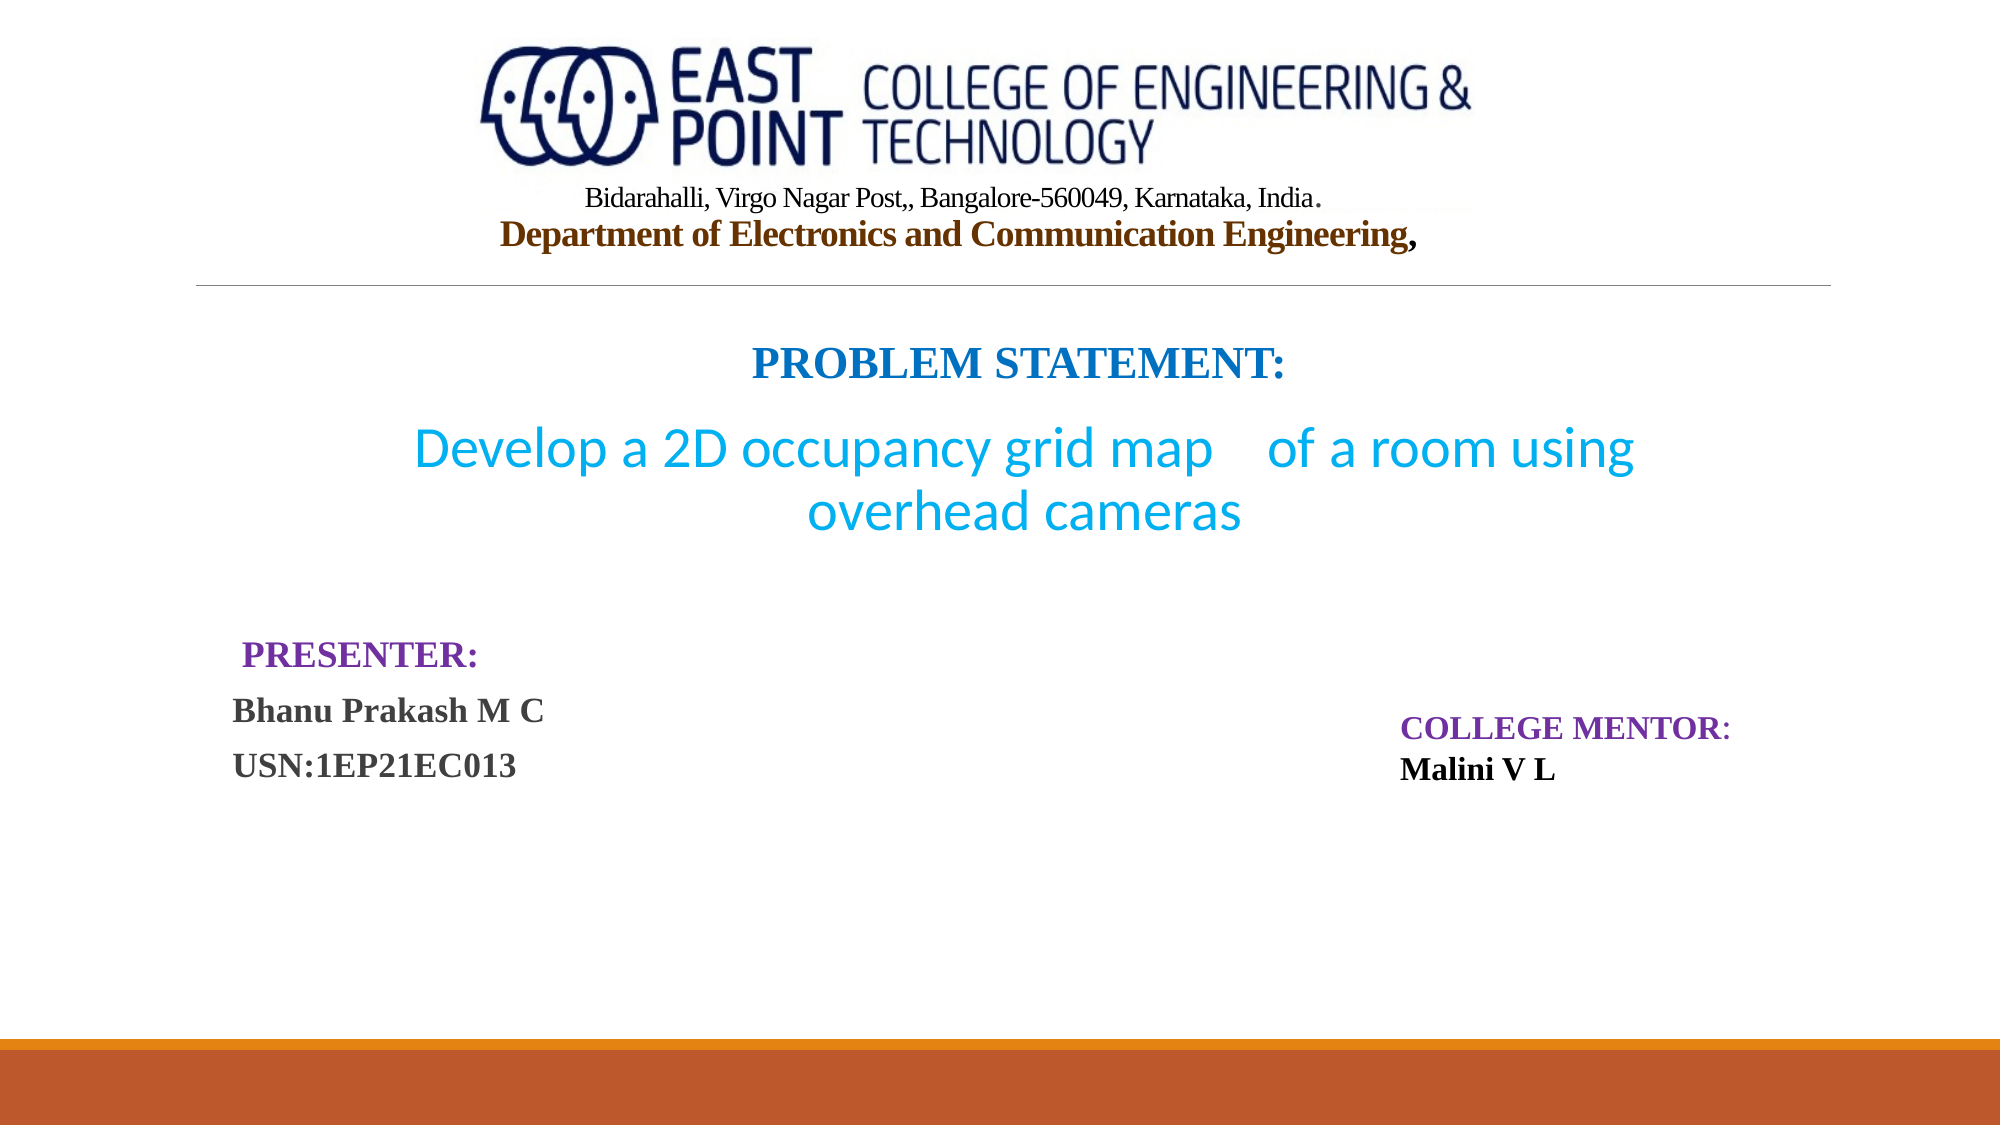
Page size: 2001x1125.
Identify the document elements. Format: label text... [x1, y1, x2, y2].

title Bidarahalli, Virgo Nagar Post,, Bangalore-560049, Karnataka, India. Department of Electronics and Communication Engineering, [297, 156, 1611, 307]
list PROBLEM STATEMENT: Develop a 2D occupancy grid map of a room using overhead cameras PRESENTER: Bhanu Prakash M C USN:1EP21EC013 [232, 331, 1818, 932]
text_box COLLEGE MENTOR: Malini V L [1384, 649, 1836, 839]
picture [474, 36, 1476, 213]
